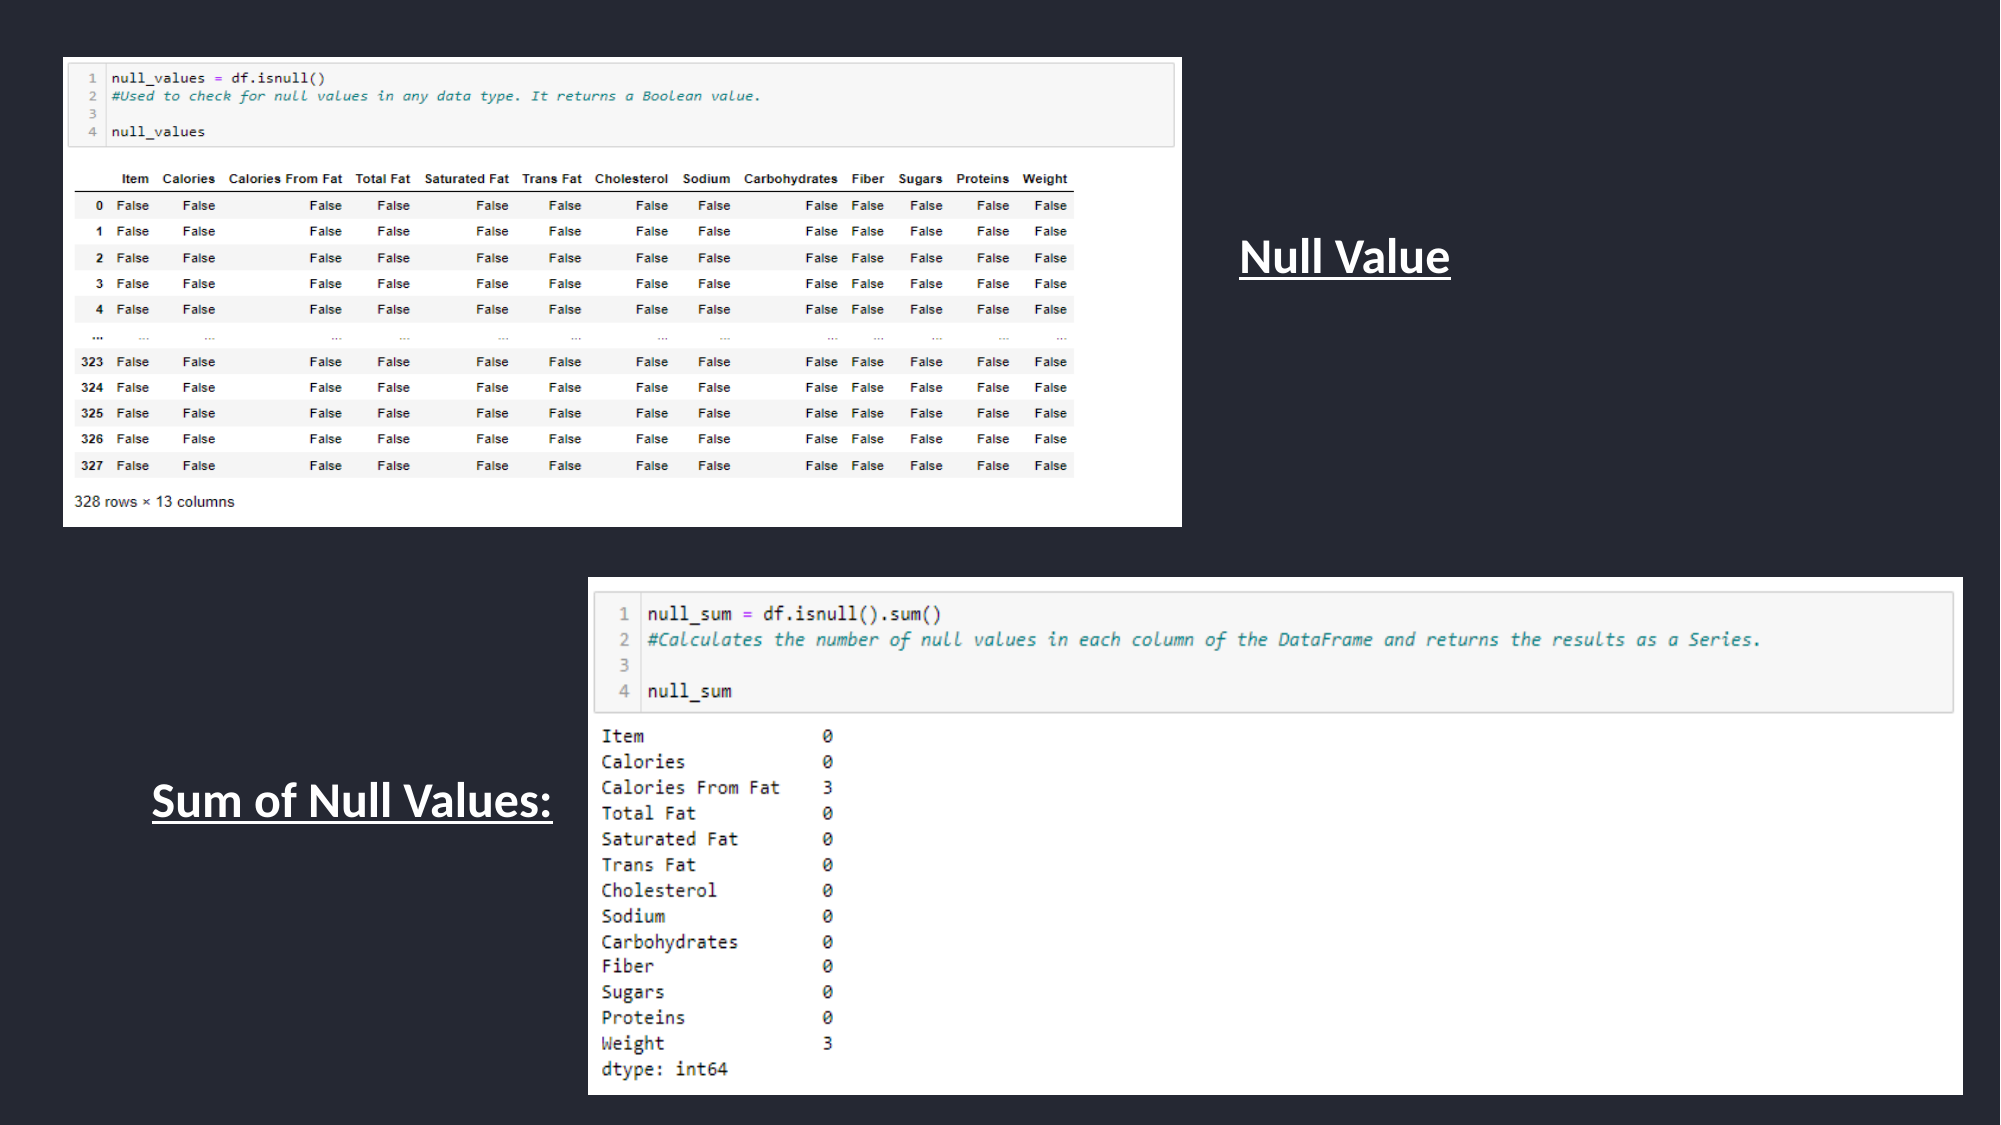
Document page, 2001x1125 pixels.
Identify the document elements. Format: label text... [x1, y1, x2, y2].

picture [588, 577, 1963, 1095]
picture [63, 57, 1182, 527]
text_box Sum of Null Values: [136, 760, 569, 836]
text_box Null Value [1224, 216, 1466, 291]
